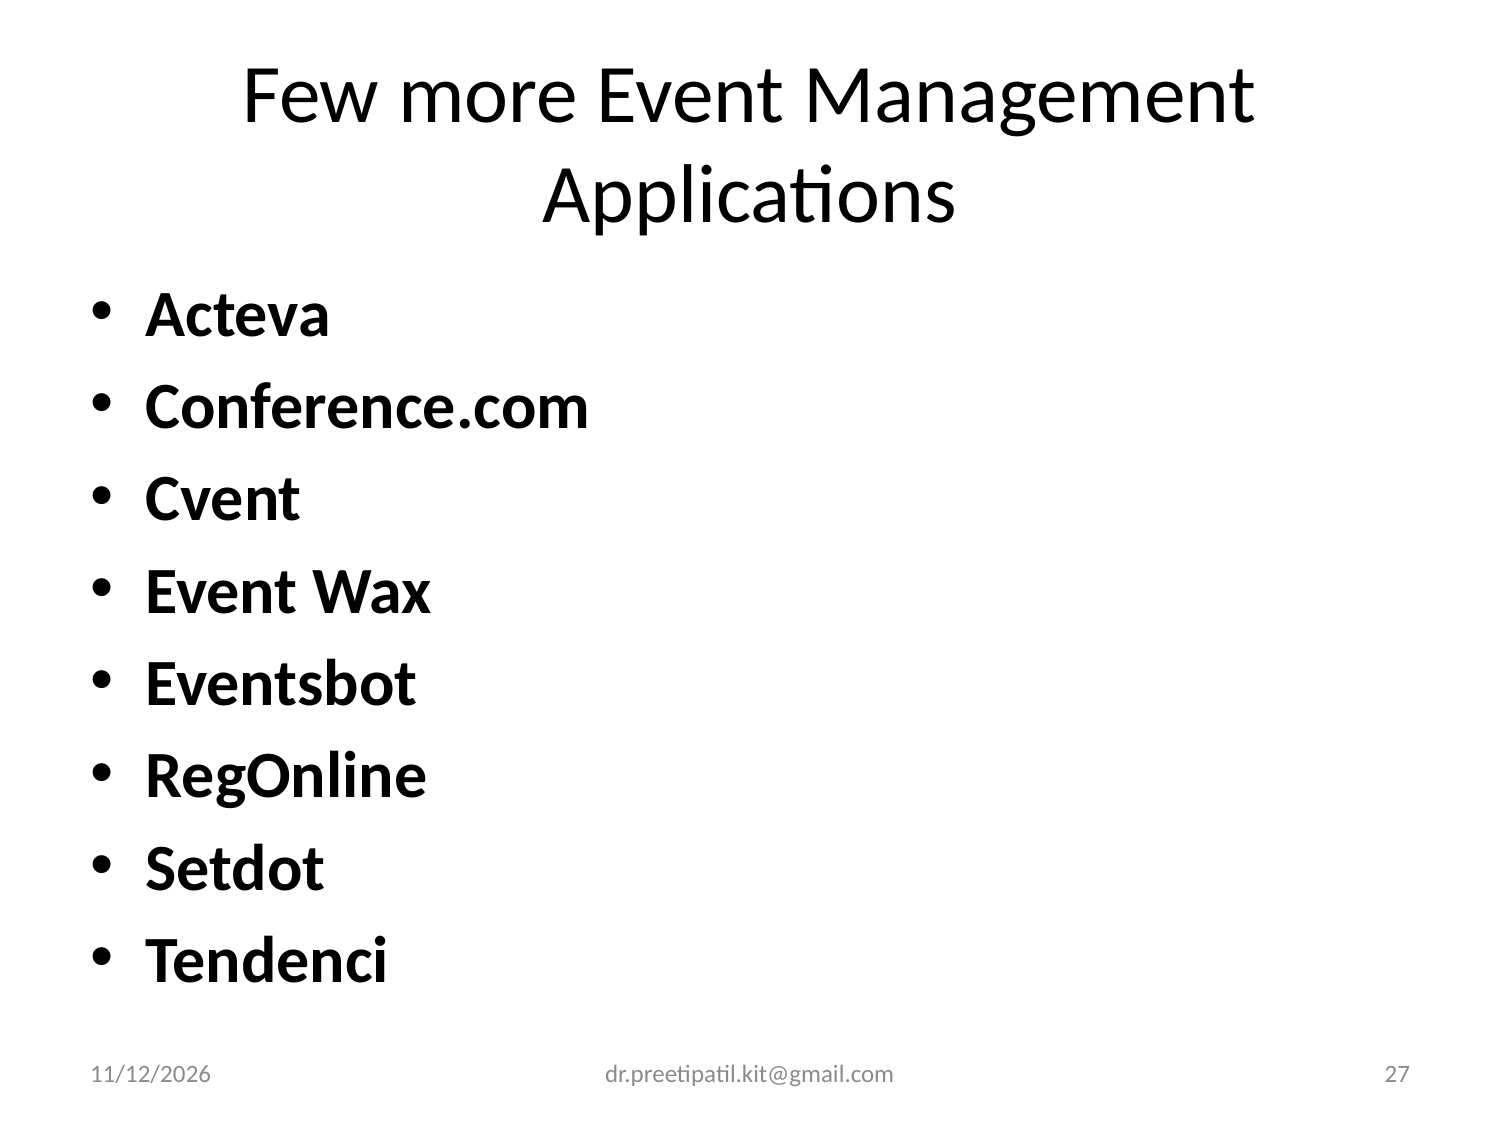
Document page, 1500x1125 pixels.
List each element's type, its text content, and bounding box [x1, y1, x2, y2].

list Acteva Conference.com Cvent Event Wax Eventsbot RegOnline Setdot Tendenci [75, 262, 1425, 1005]
title Few more Event Management Applications [75, 45, 1425, 233]
footer dr.preetipatil.kit@gmail.com [512, 1042, 988, 1103]
slide_number 27 [1074, 1042, 1425, 1103]
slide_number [75, 1042, 425, 1103]
